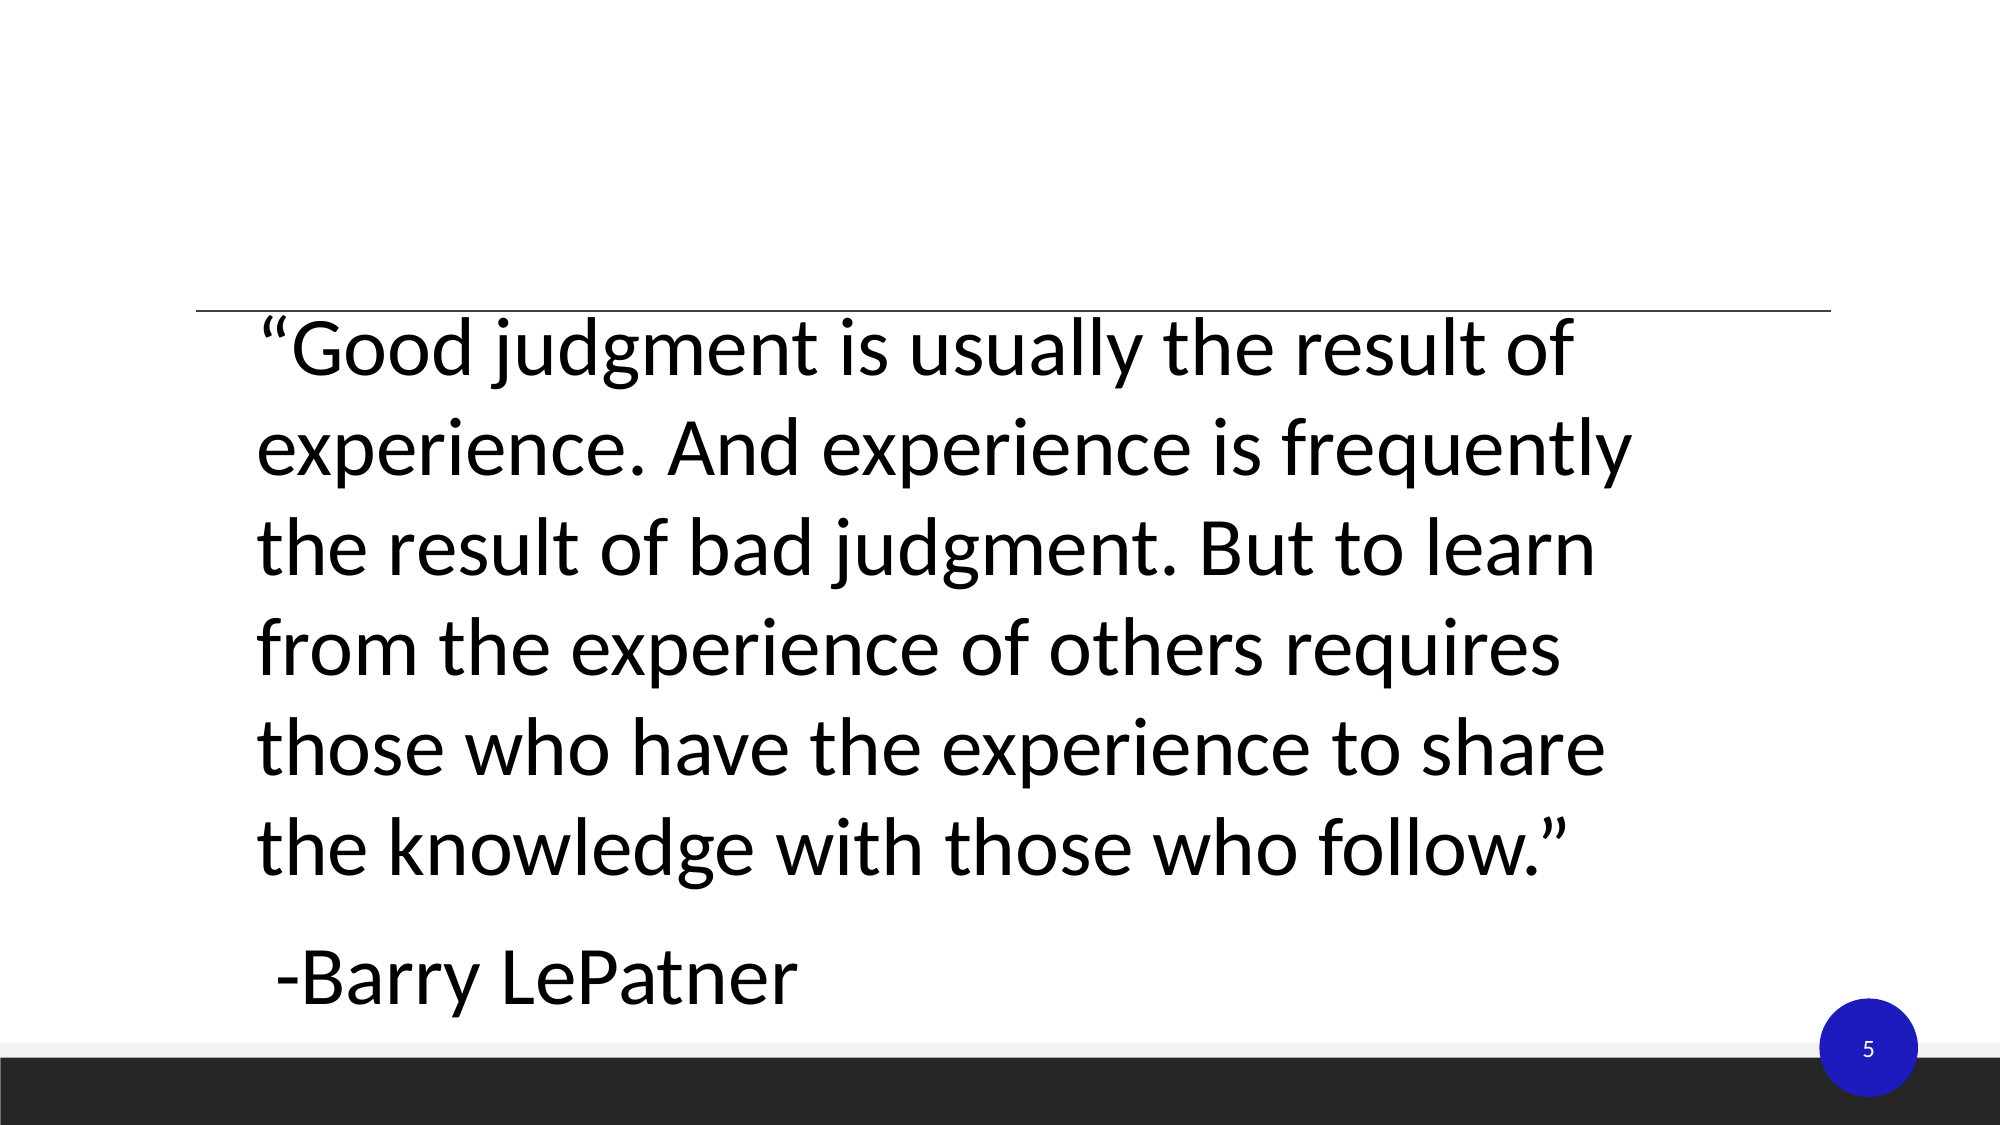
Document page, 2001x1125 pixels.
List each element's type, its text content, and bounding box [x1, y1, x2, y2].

list “Good judgment is usually the result of experience. And experience is frequently the result of bad judgment. But to learn from the experience of others requires those who have the experience to share the knowledge with those who follow.” -Barry LePatner [256, 284, 1657, 982]
